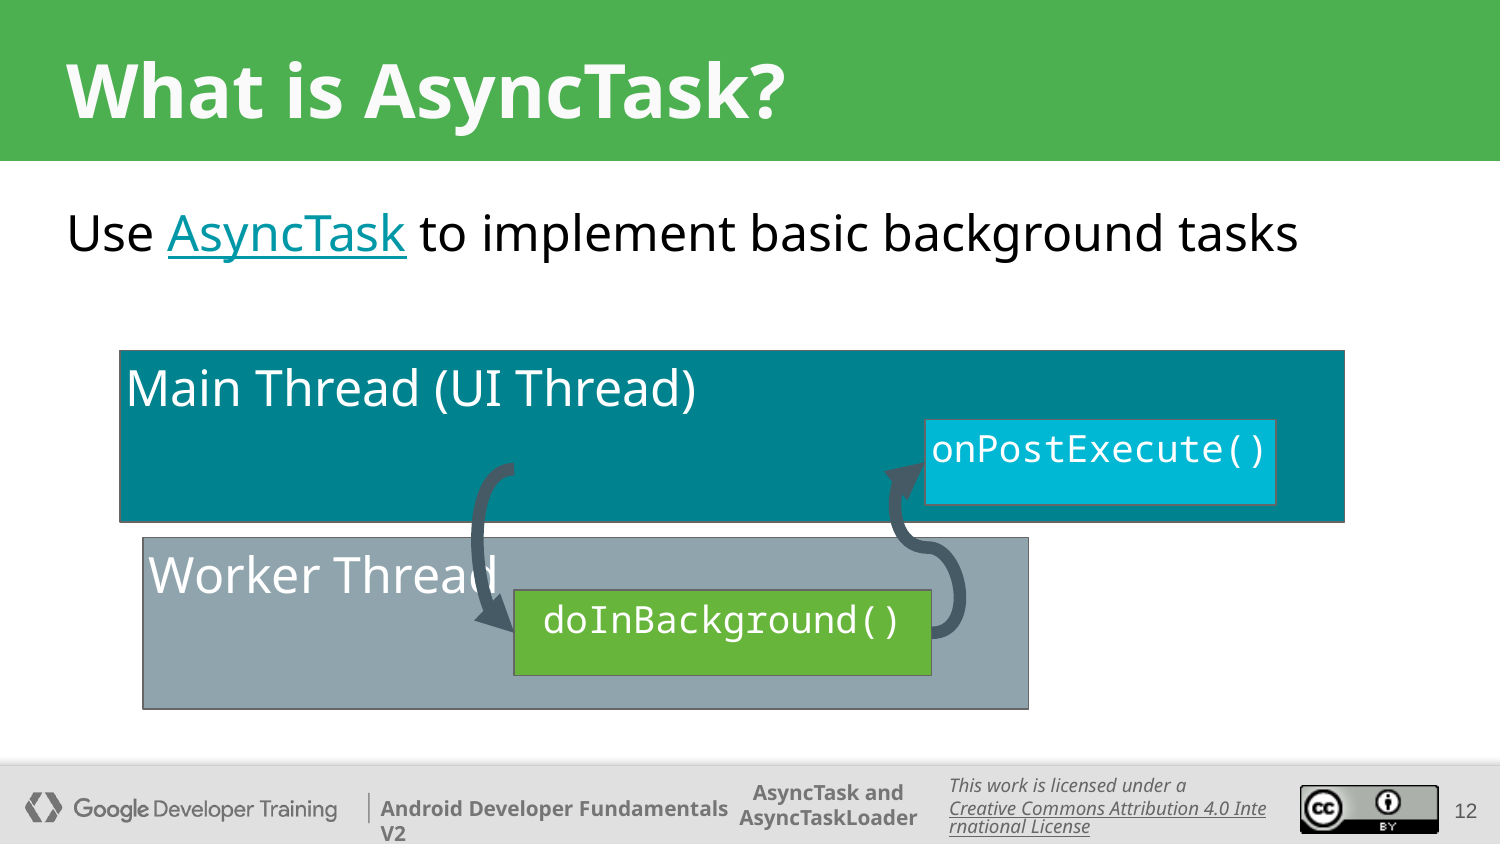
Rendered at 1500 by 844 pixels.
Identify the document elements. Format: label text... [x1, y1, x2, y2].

list Use AsyncTask to implement basic background tasks [51, 176, 1449, 349]
title What is AsyncTask? [51, 28, 1449, 122]
slide_number ‹#› [1402, 777, 1493, 842]
picture [0, 161, 1500, 844]
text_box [119, 350, 1345, 710]
